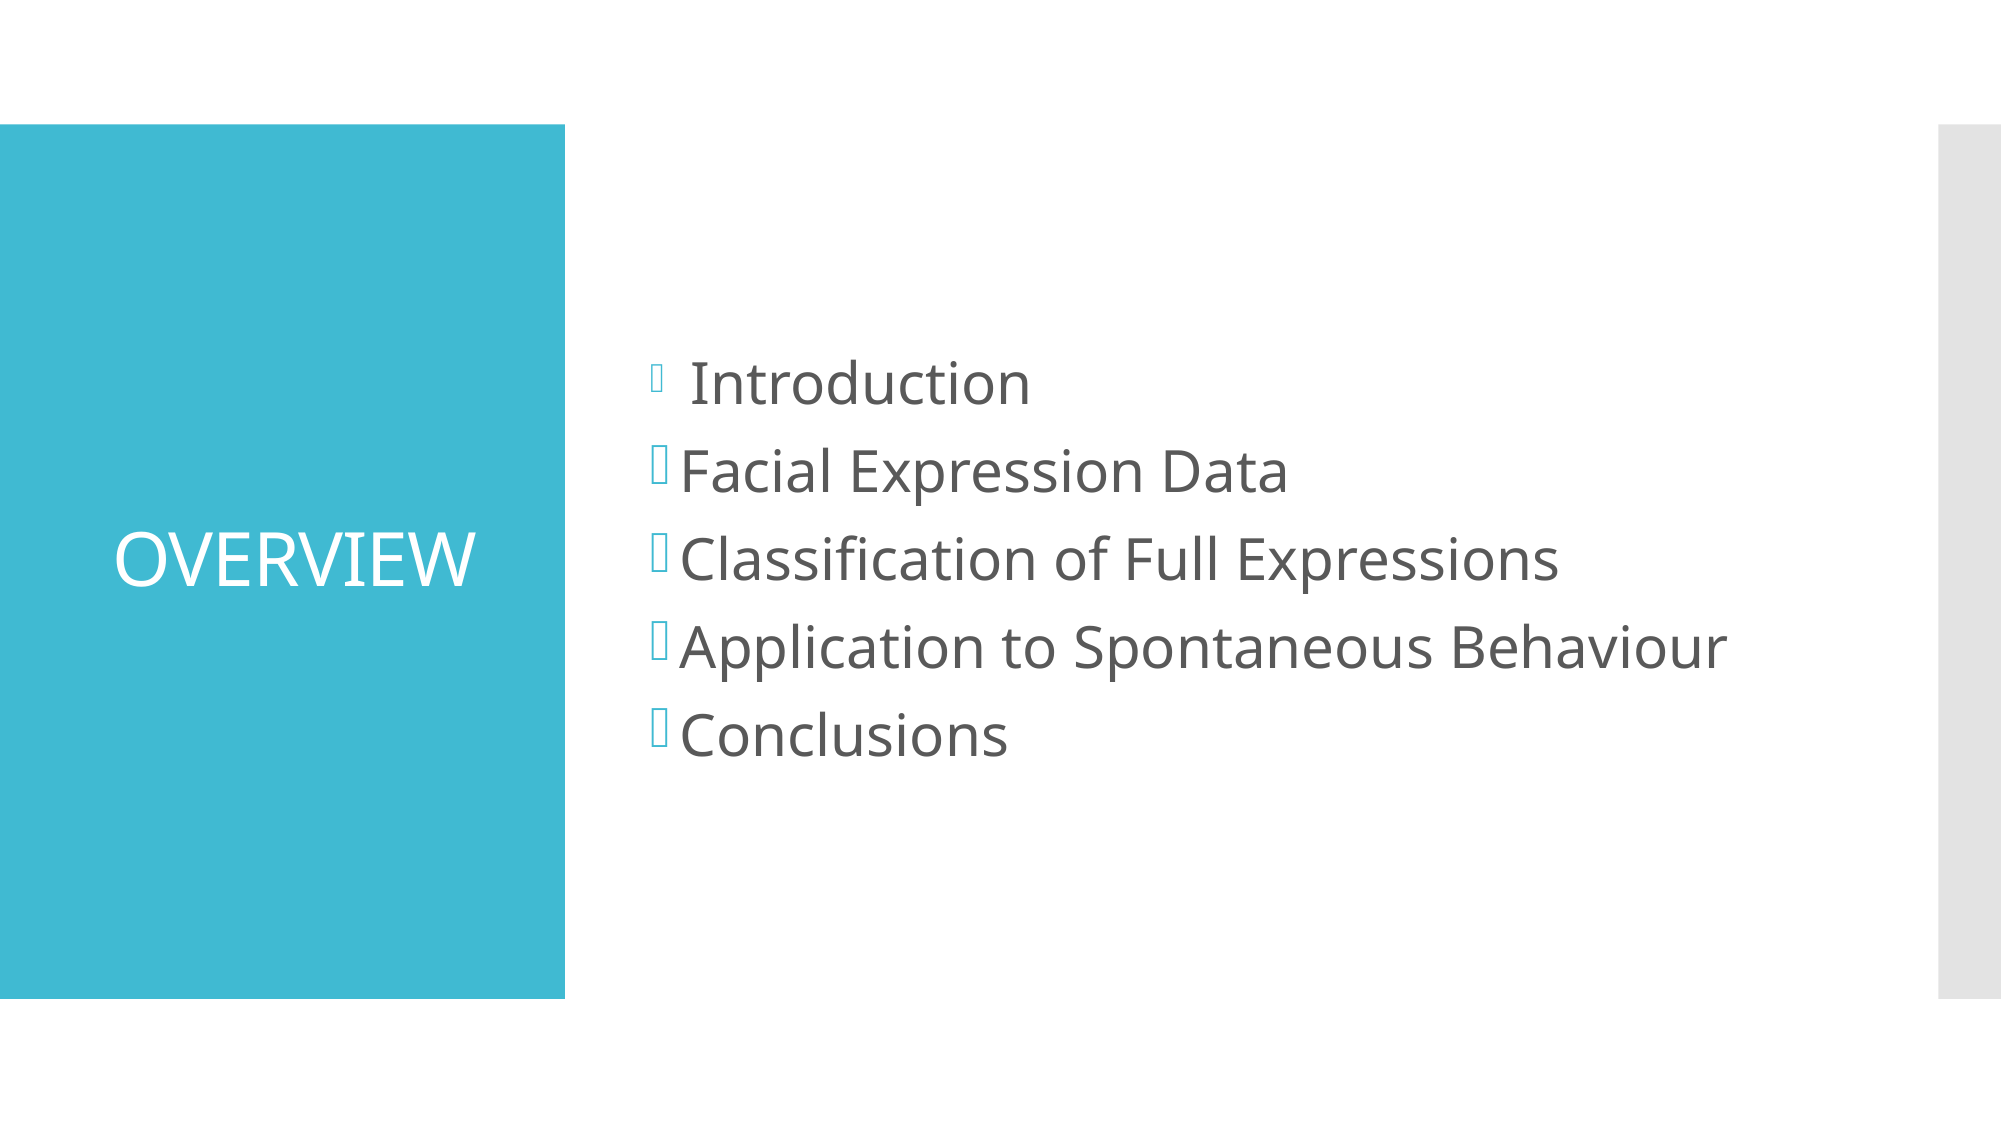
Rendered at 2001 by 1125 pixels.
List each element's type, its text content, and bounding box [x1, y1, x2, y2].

list Introduction Facial Expression Data Classification of Full Expressions Application to Spontaneous Behaviour Conclusions [634, 141, 1835, 982]
title OVERVIEW [41, 184, 525, 940]
